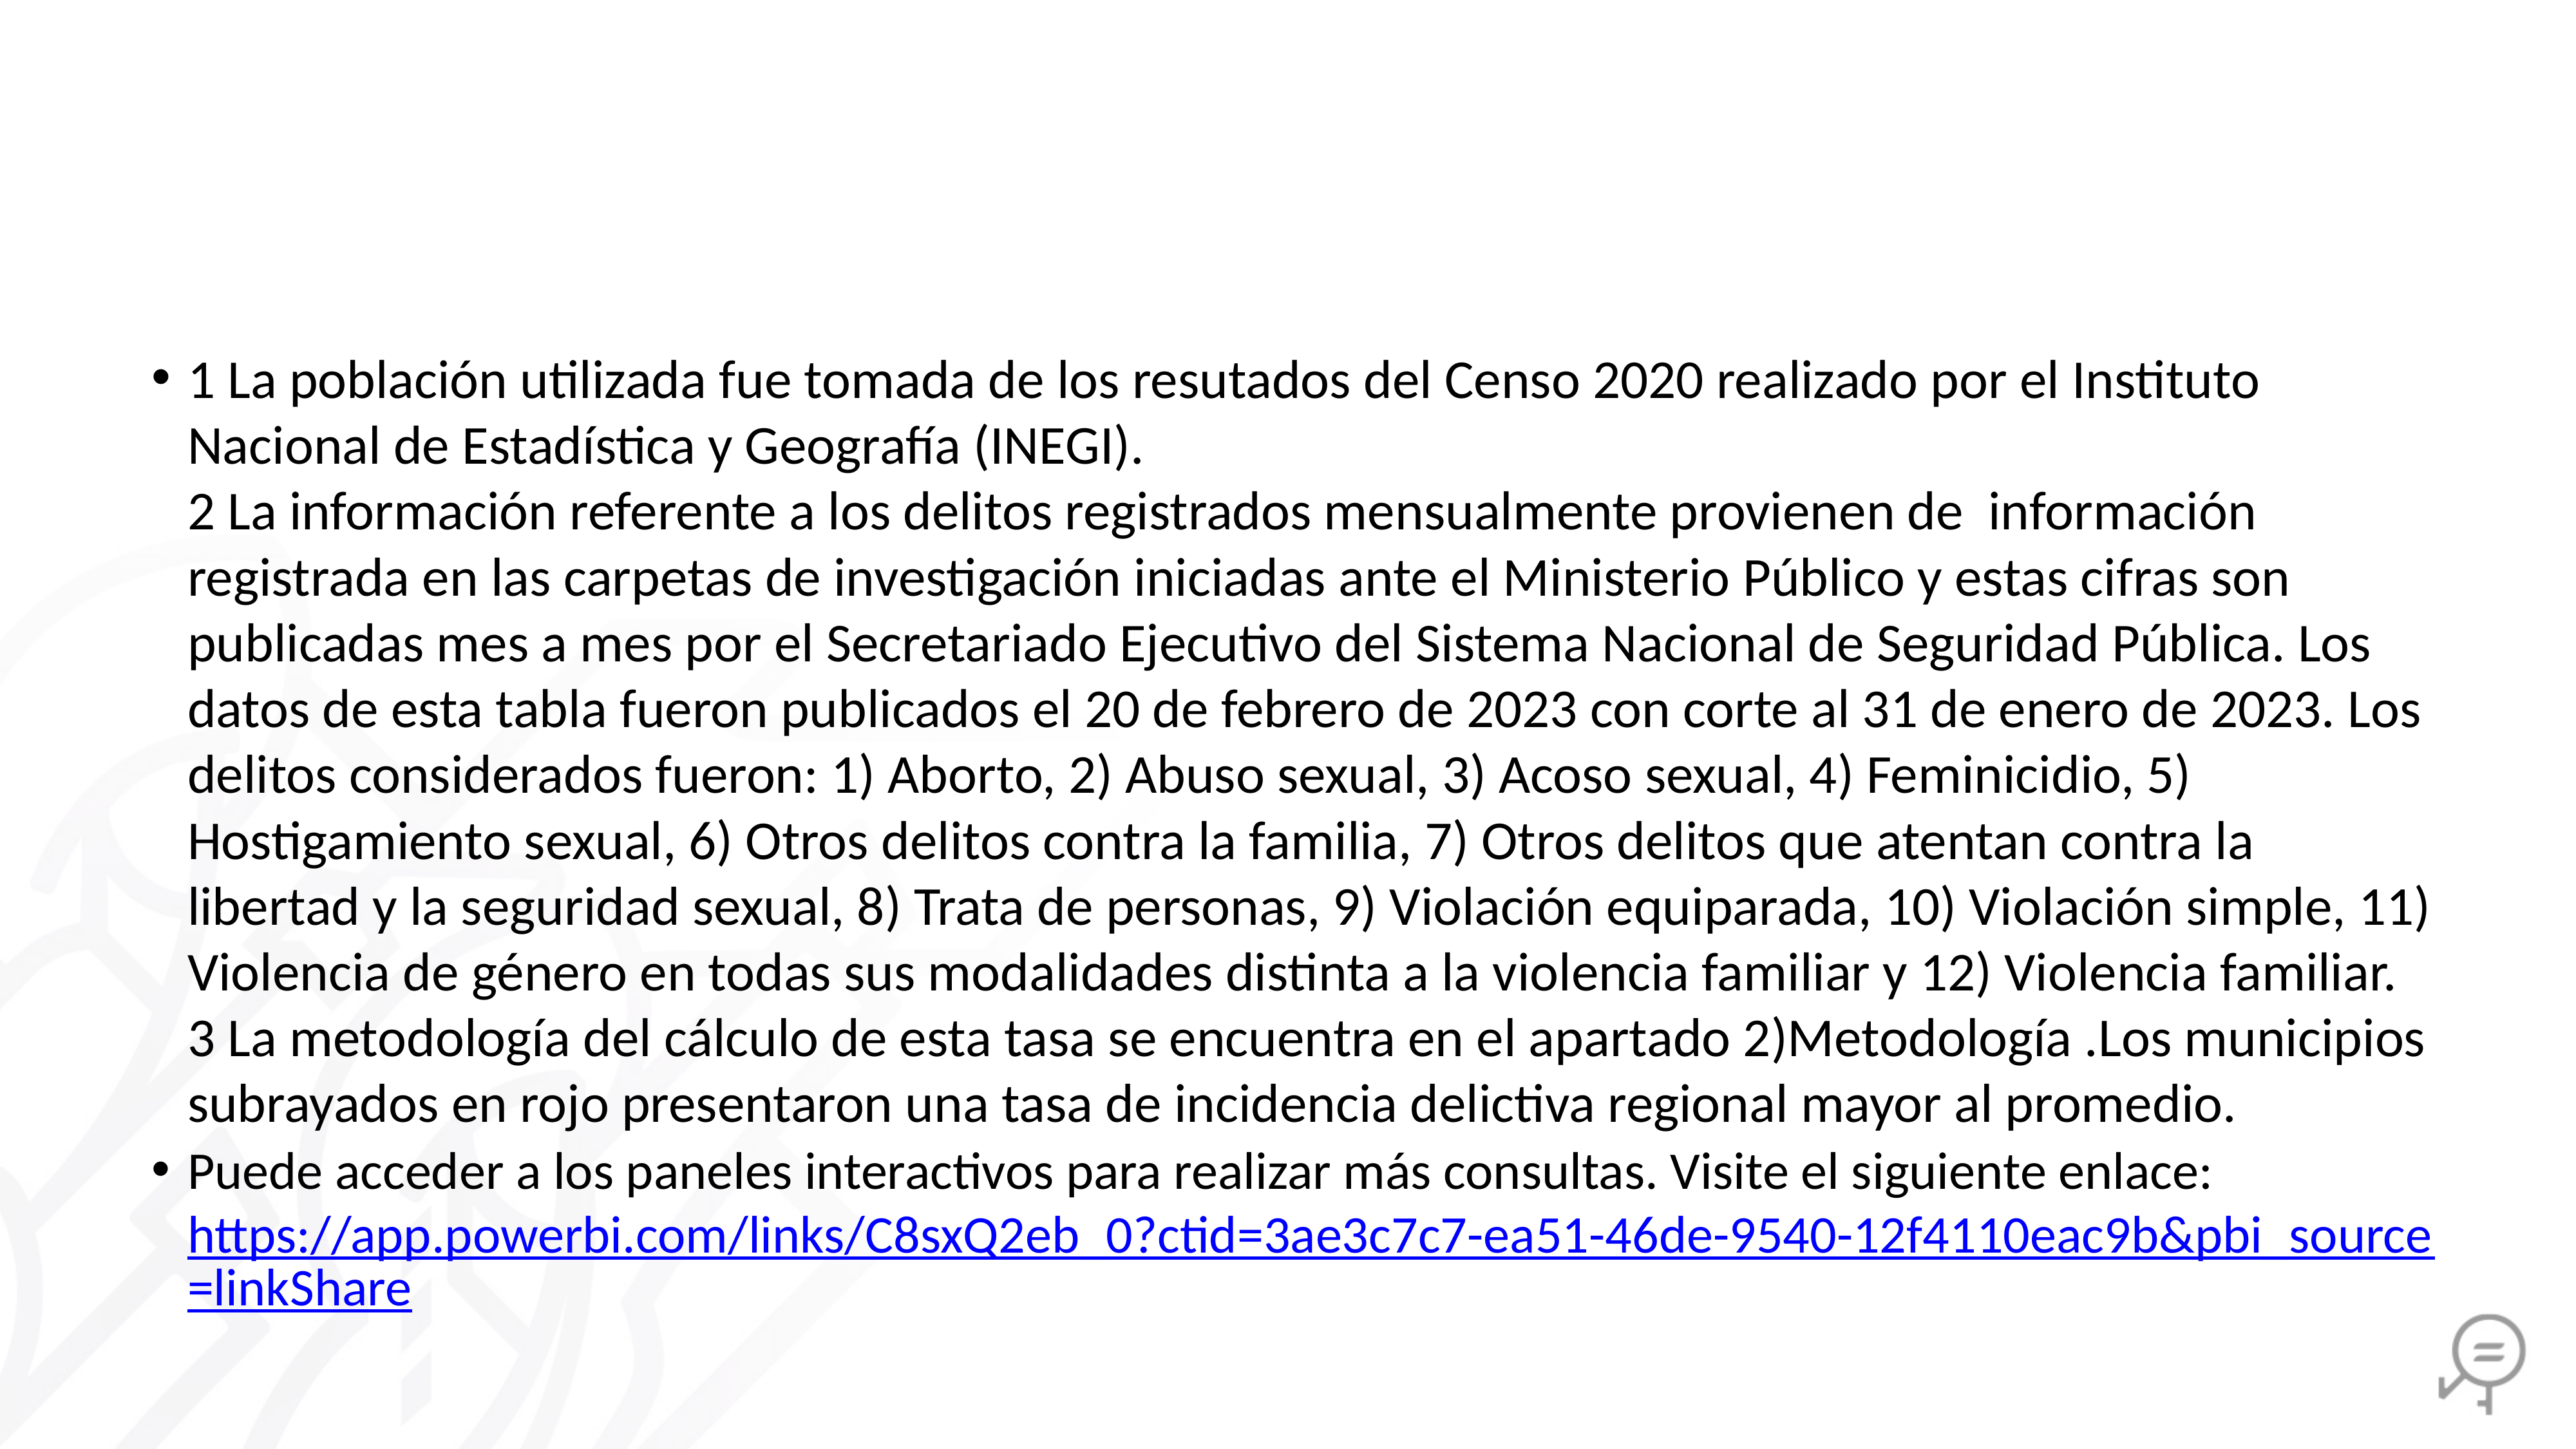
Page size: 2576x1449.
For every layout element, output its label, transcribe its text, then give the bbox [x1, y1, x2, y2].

list 1 La población utilizada fue tomada de los resutados del Censo 2020 realizado por el Instituto Nacional de Estadística y Geografía (INEGI). 2 La información referente a los delitos registrados mensualmente provienen de información registrada en las carpetas de investigación iniciadas ante el Ministerio Público y estas cifras son publicadas mes a mes por el Secretariado Ejecutivo del Sistema Nacional de Seguridad Pública. Los datos de esta tabla fueron publicados el 20 de febrero de 2023 con corte al 31 de enero de 2023. Los delitos considerados fueron: 1) Aborto, 2) Abuso sexual, 3) Acoso sexual, 4) Feminicidio, 5) Hostigamiento sexual, 6) Otros delitos contra la familia, 7) Otros delitos que atentan contra la libertad y la seguridad sexual, 8) Trata de personas, 9) Violación equiparada, 10) Violación simple, 11) Violencia de género en todas sus modalidades distinta a la violencia familiar y 12) Violencia familiar. 3 La metodología del cálculo de esta tasa se encuentra en el apartado 2)Metodología .Los municipios subrayados en rojo presentaron una tasa de incidencia delictiva regional mayor al promedio. Puede acceder a los paneles interactivos para realizar más consultas. Visite el siguiente enlace: https://app.powerbi.com/links/C8sxQ2eb_0?ctid=3ae3c7c7-ea51-46de-9540-12f4110eac9b&pbi_source=linkShare [129, 337, 2447, 1294]
